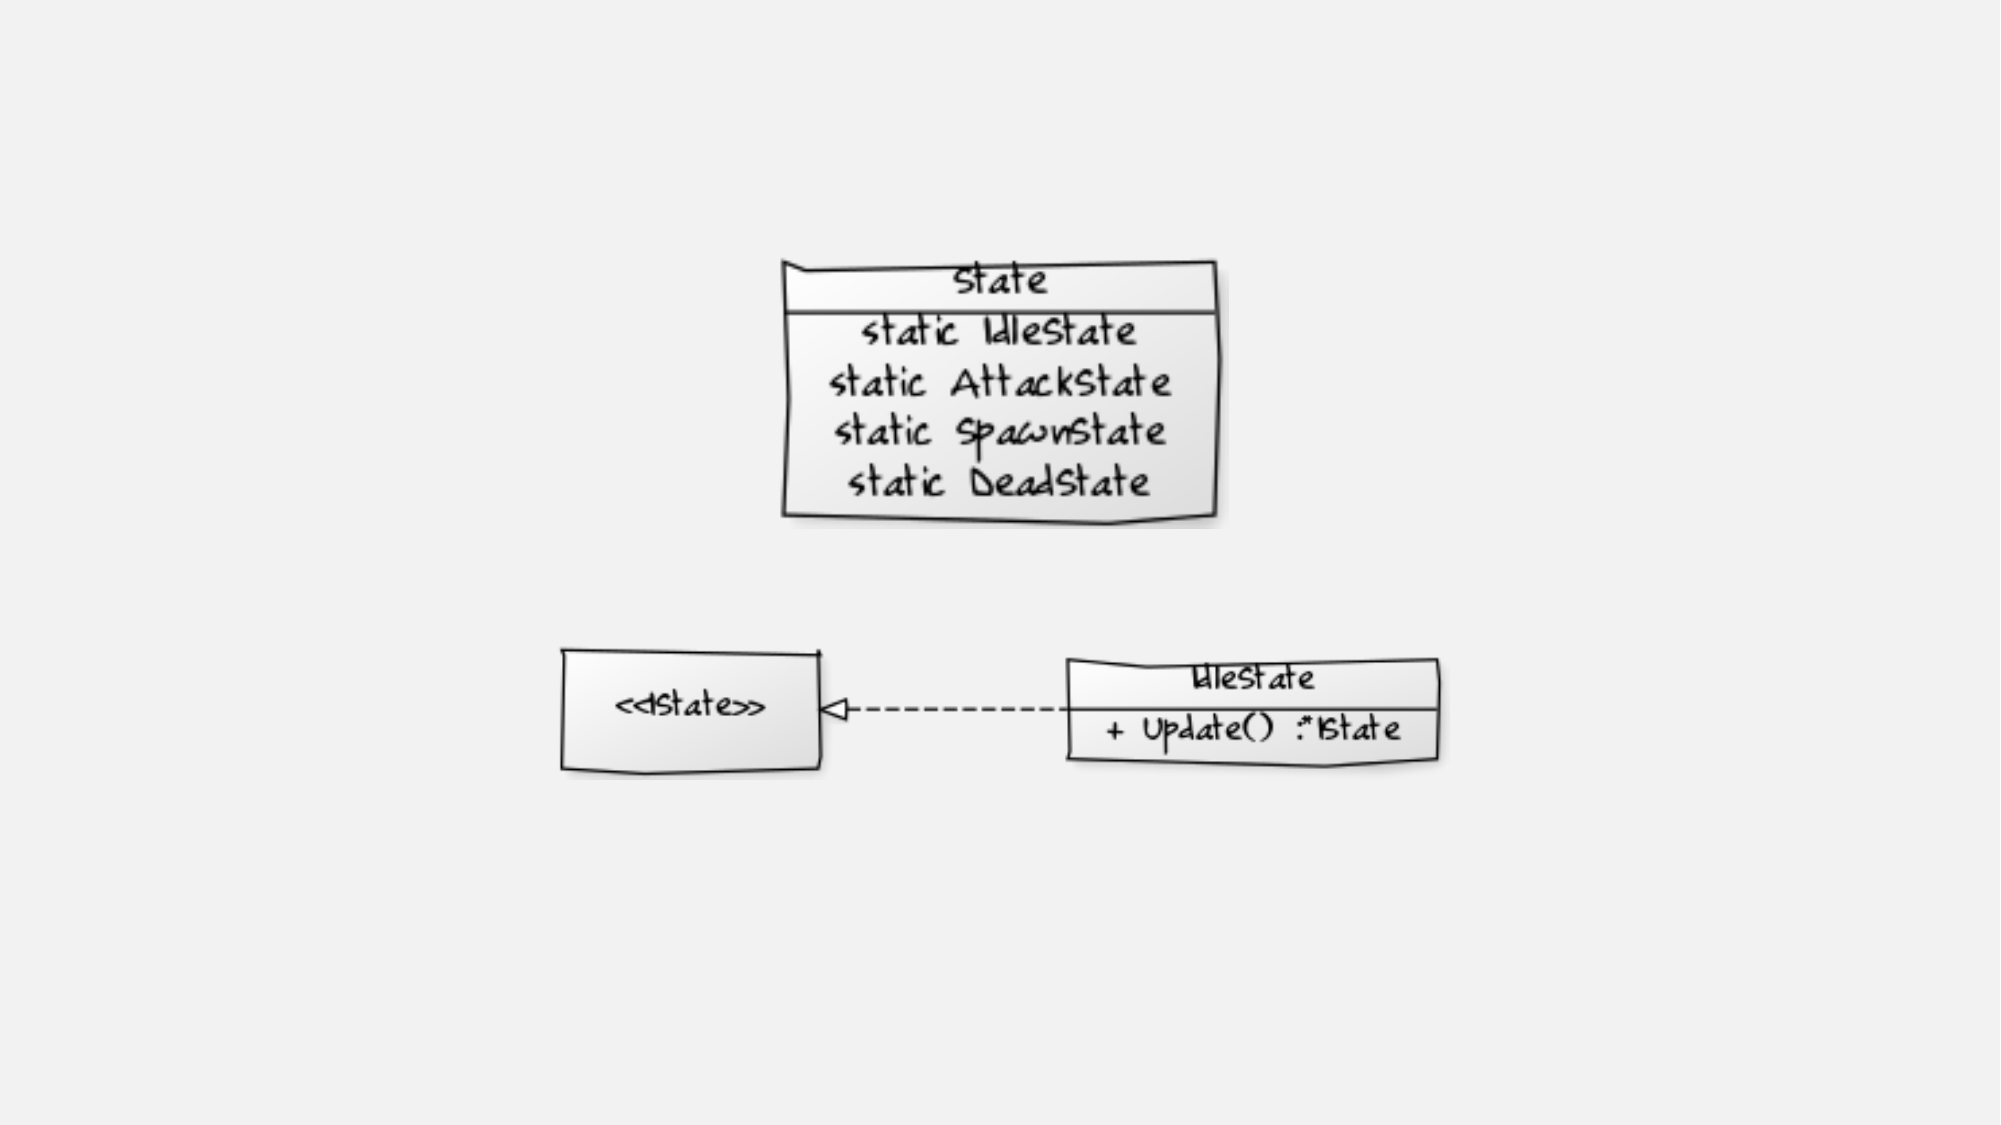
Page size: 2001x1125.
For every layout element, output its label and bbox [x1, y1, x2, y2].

picture [771, 251, 1229, 529]
picture [550, 641, 1450, 780]
